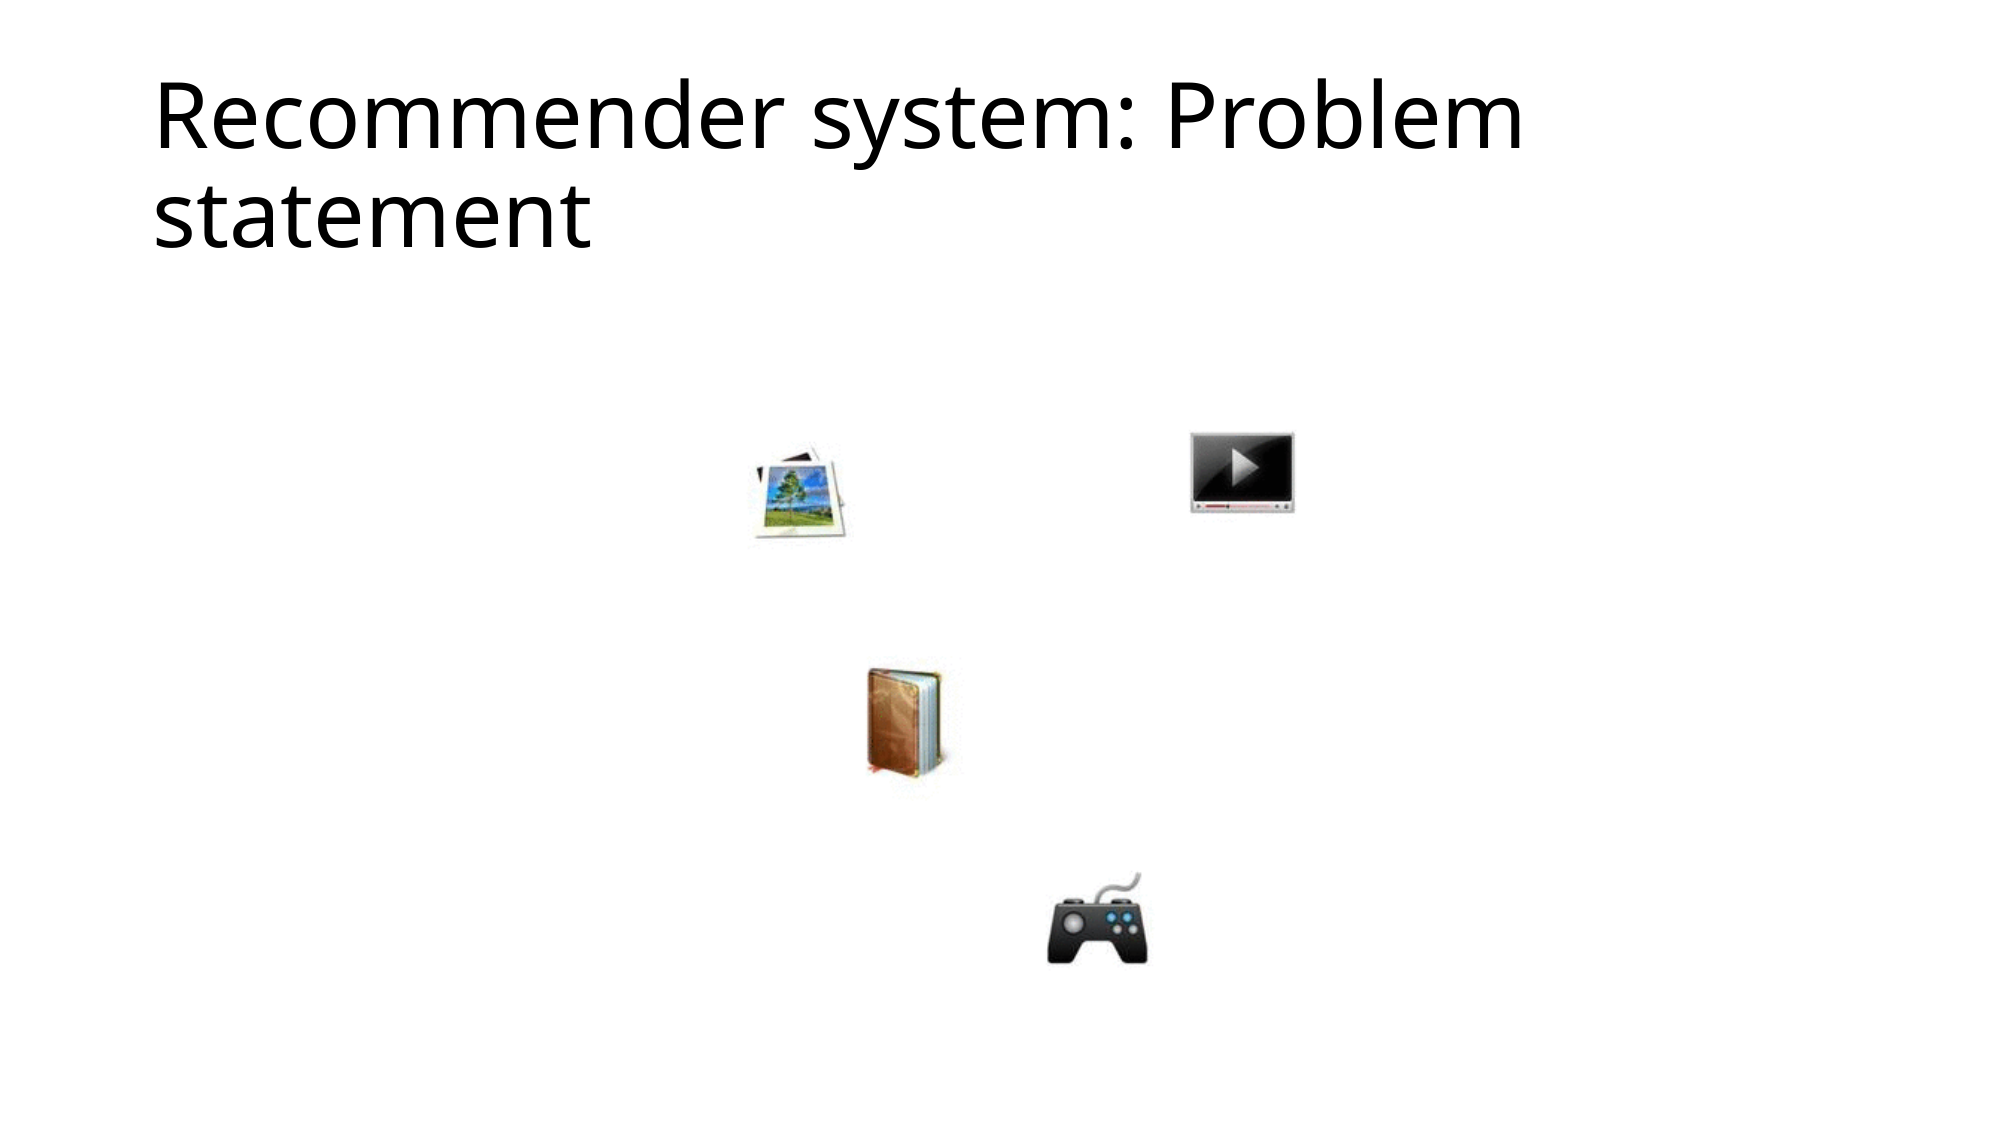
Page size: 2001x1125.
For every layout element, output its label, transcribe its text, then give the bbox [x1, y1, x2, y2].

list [629, 299, 1371, 1014]
title Recommender system: Problem statement [137, 59, 1863, 278]
